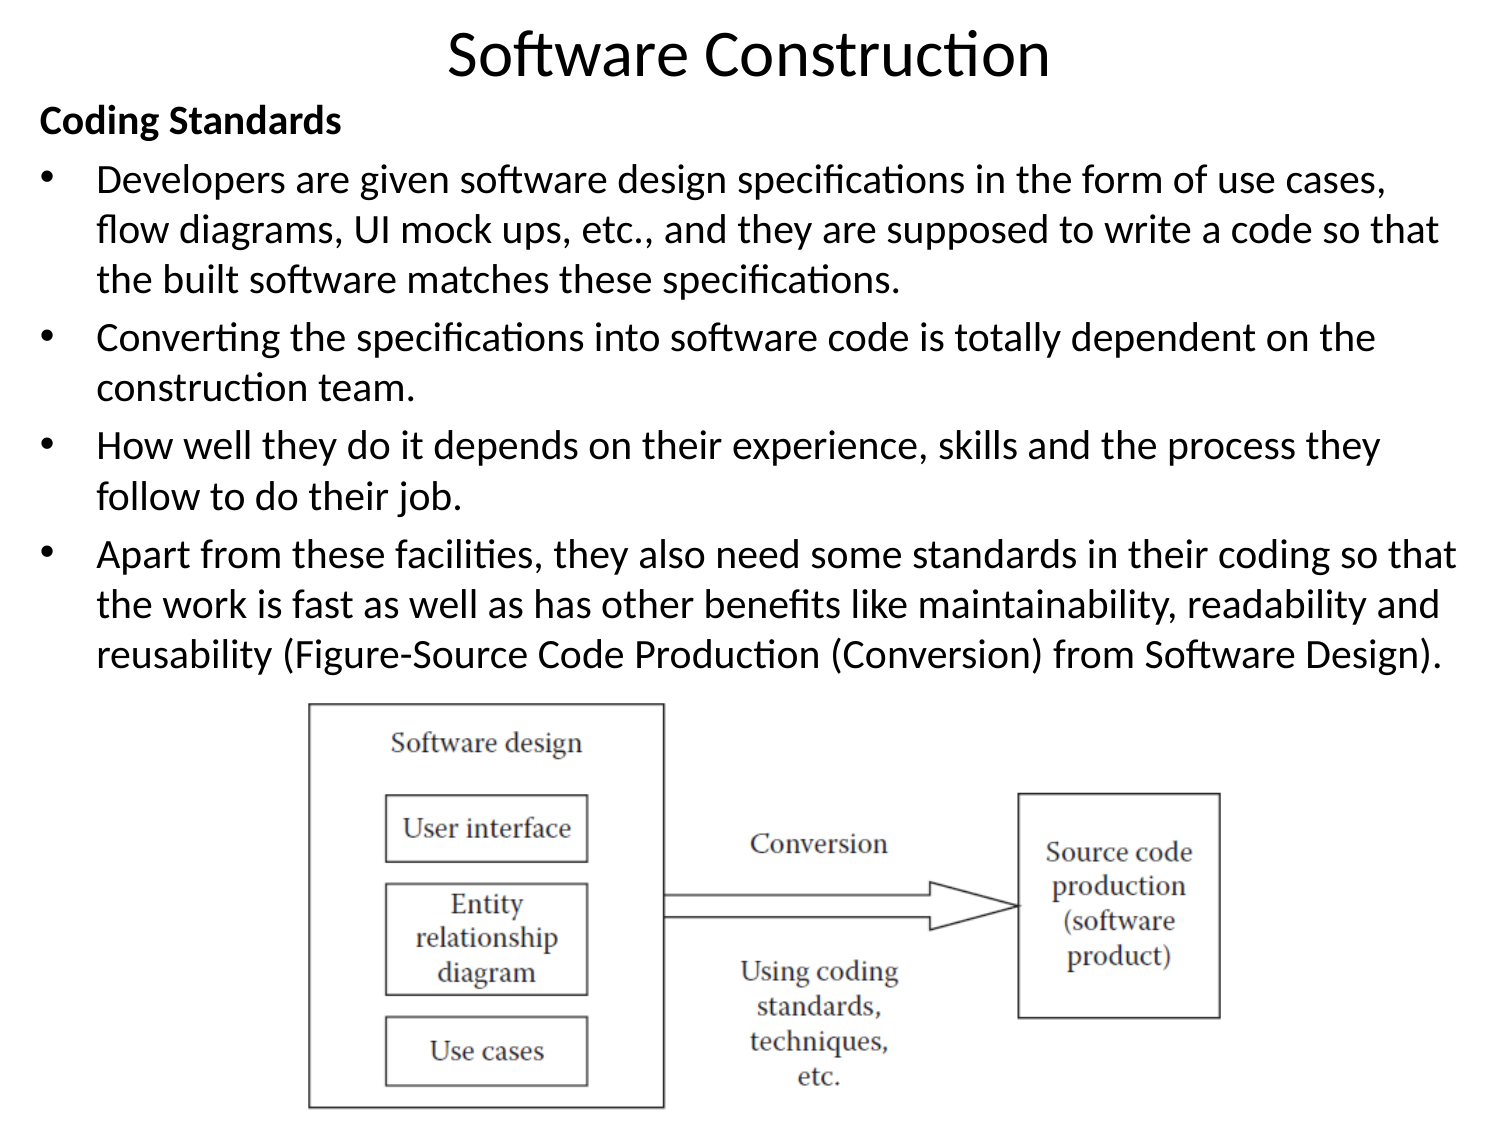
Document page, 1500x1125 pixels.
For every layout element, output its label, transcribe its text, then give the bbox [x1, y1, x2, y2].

picture [237, 687, 1263, 1125]
list Coding Standards Developers are given software design specifications in the form of use cases, flow diagrams, UI mock ups, etc., and they are supposed to write a code so that the built software matches these specifications. Converting the specifications into software code is totally dependent on the construction team. How well they do it depends on their experience, skills and the process they follow to do their job. Apart from these facilities, they also need some standards in their coding so that the work is fast as well as has other benefits like maintainability, readability and reusability (Figure-Source Code Production (Conversion) from Software Design). [24, 85, 1475, 1099]
title Software Construction [75, 0, 1425, 85]
